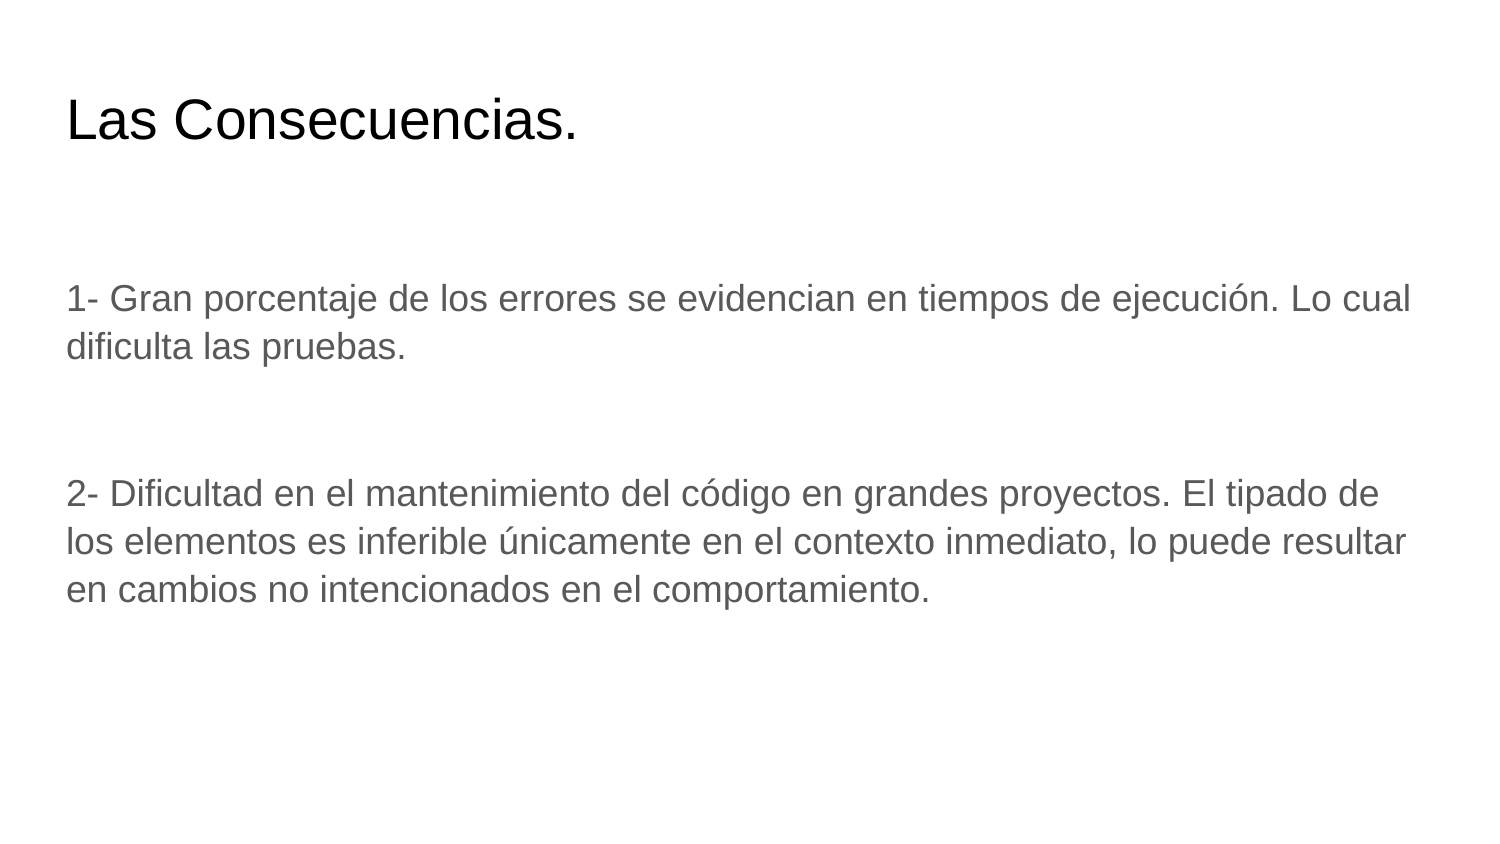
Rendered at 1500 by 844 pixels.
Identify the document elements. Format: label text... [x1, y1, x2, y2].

list 1- Gran porcentaje de los errores se evidencian en tiempos de ejecución. Lo cual dificulta las pruebas. 2- Dificultad en el mantenimiento del código en grandes proyectos. El tipado de los elementos es inferible únicamente en el contexto inmediato, lo puede resultar en cambios no intencionados en el comportamiento. [51, 189, 1449, 750]
title Las Consecuencias. [51, 72, 1449, 167]
